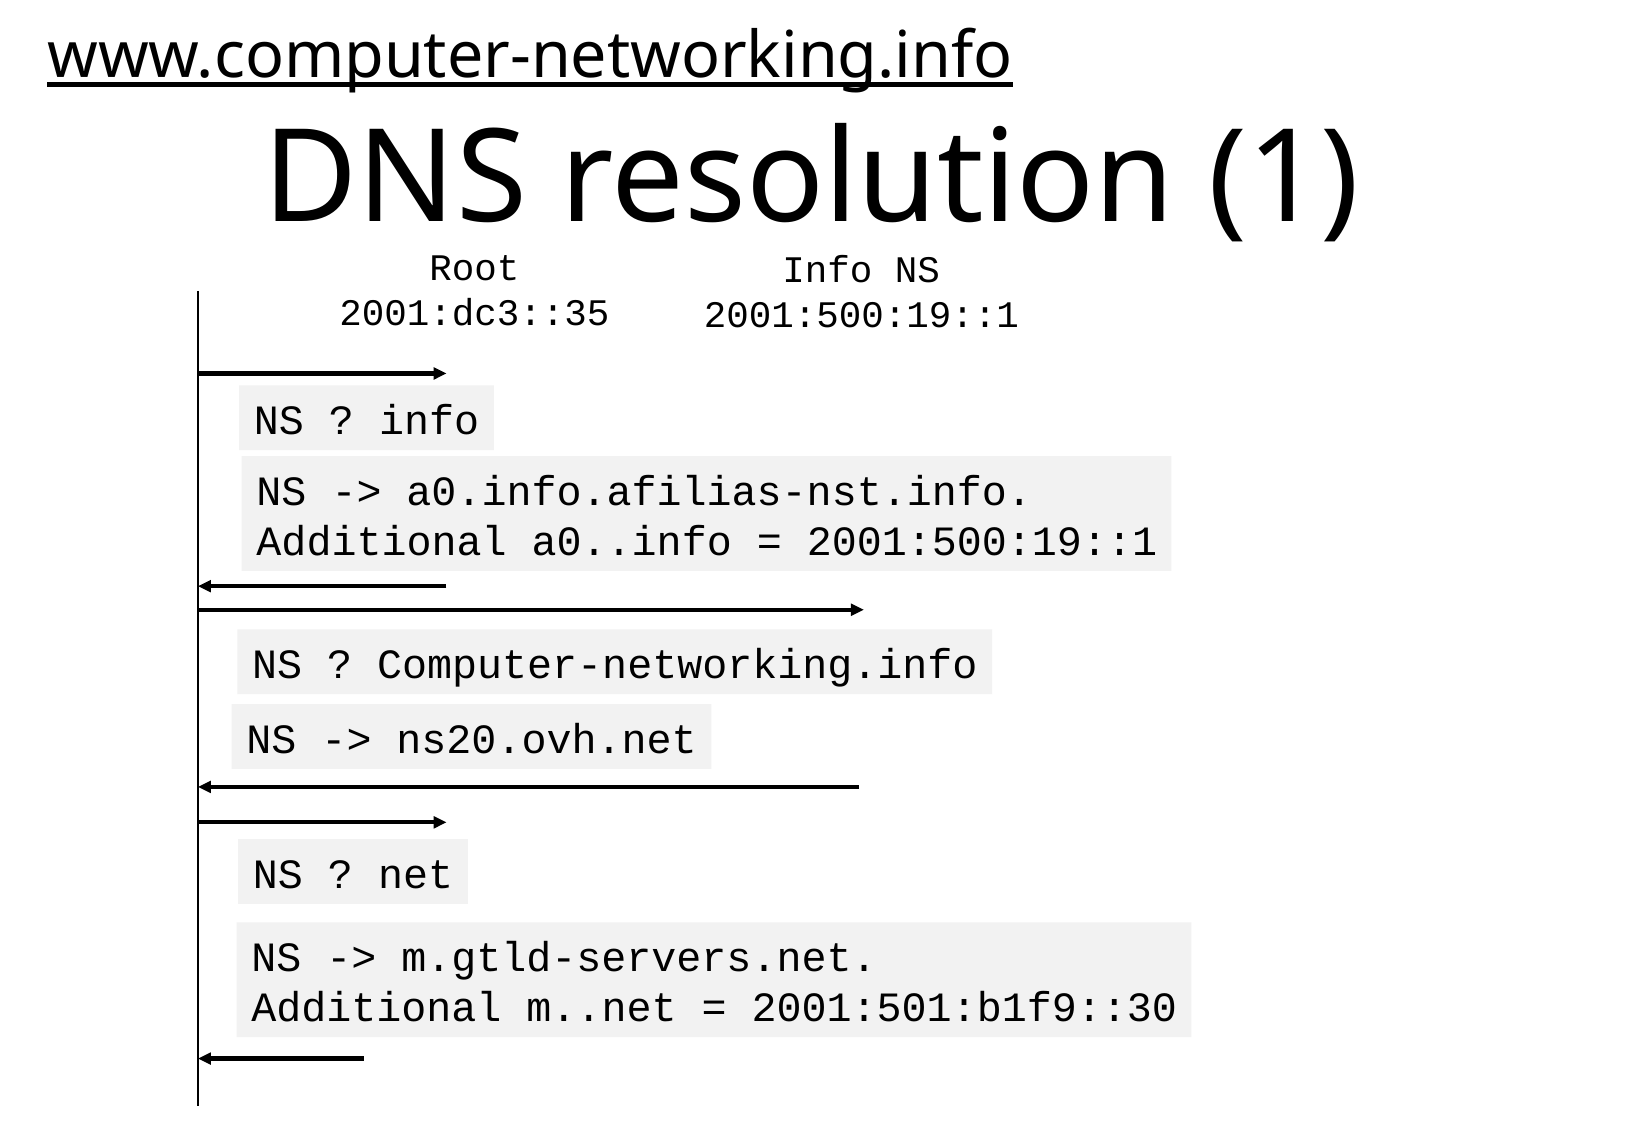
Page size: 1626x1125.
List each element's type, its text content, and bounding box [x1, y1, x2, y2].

text_box www.computer-networking.info [32, 5, 1113, 109]
title DNS resolution (1) [158, 29, 1467, 311]
text_box NS ? Computer-networking.info [237, 629, 993, 695]
text_box Root 2001:dc3::35 [68, 235, 881, 341]
text_box NS -> m.gtld-servers.net. Additional m..net = 2001:501:b1f9::30 [236, 922, 1192, 1038]
text_box NS -> a0.info.afilias-nst.info. Additional a0..info = 2001:500:19::1 [241, 456, 1172, 571]
text_box Info NS 2001:500:19::1 [455, 237, 1268, 343]
text_box NS -> ns20.ovh.net [231, 704, 712, 769]
text_box NS ? net [238, 839, 468, 904]
text_box NS ? info [239, 385, 494, 451]
